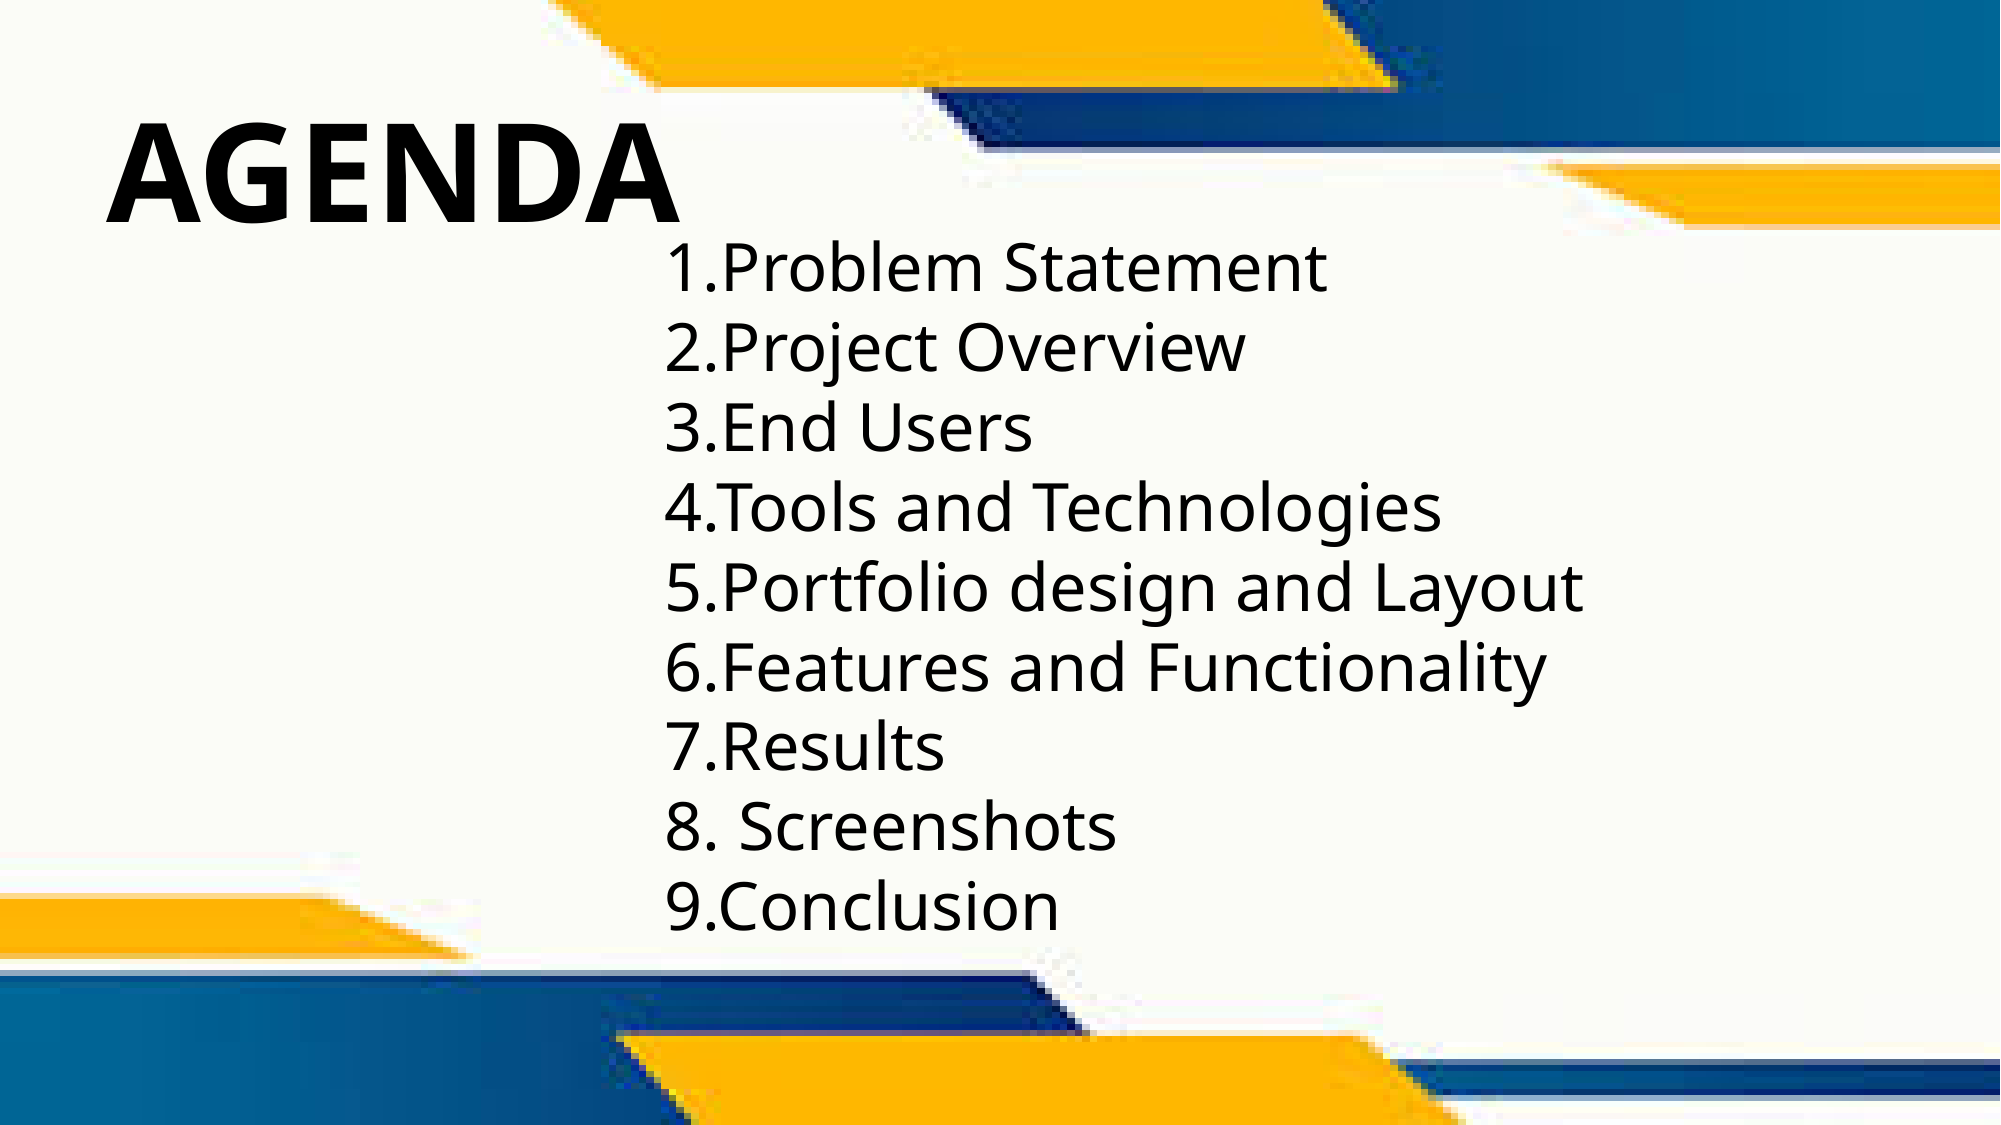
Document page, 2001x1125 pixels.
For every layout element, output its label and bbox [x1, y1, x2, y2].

list [0, 0, 2000, 1125]
